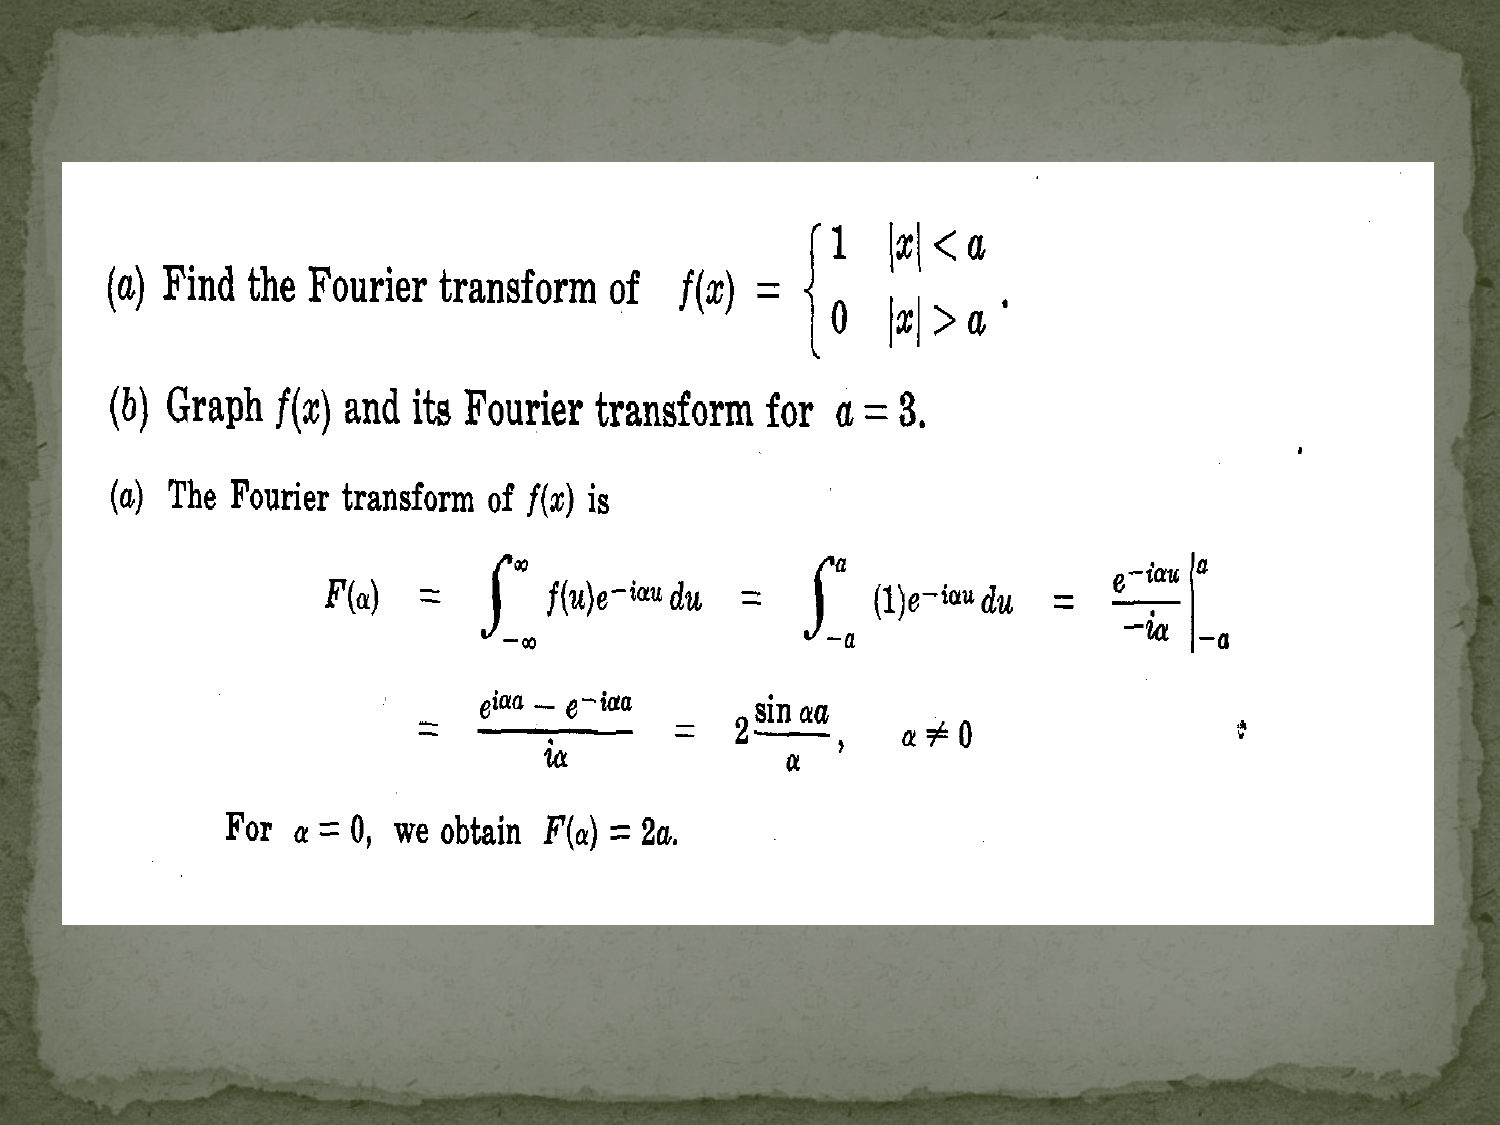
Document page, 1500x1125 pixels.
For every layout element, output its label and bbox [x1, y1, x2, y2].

picture [62, 162, 1434, 925]
